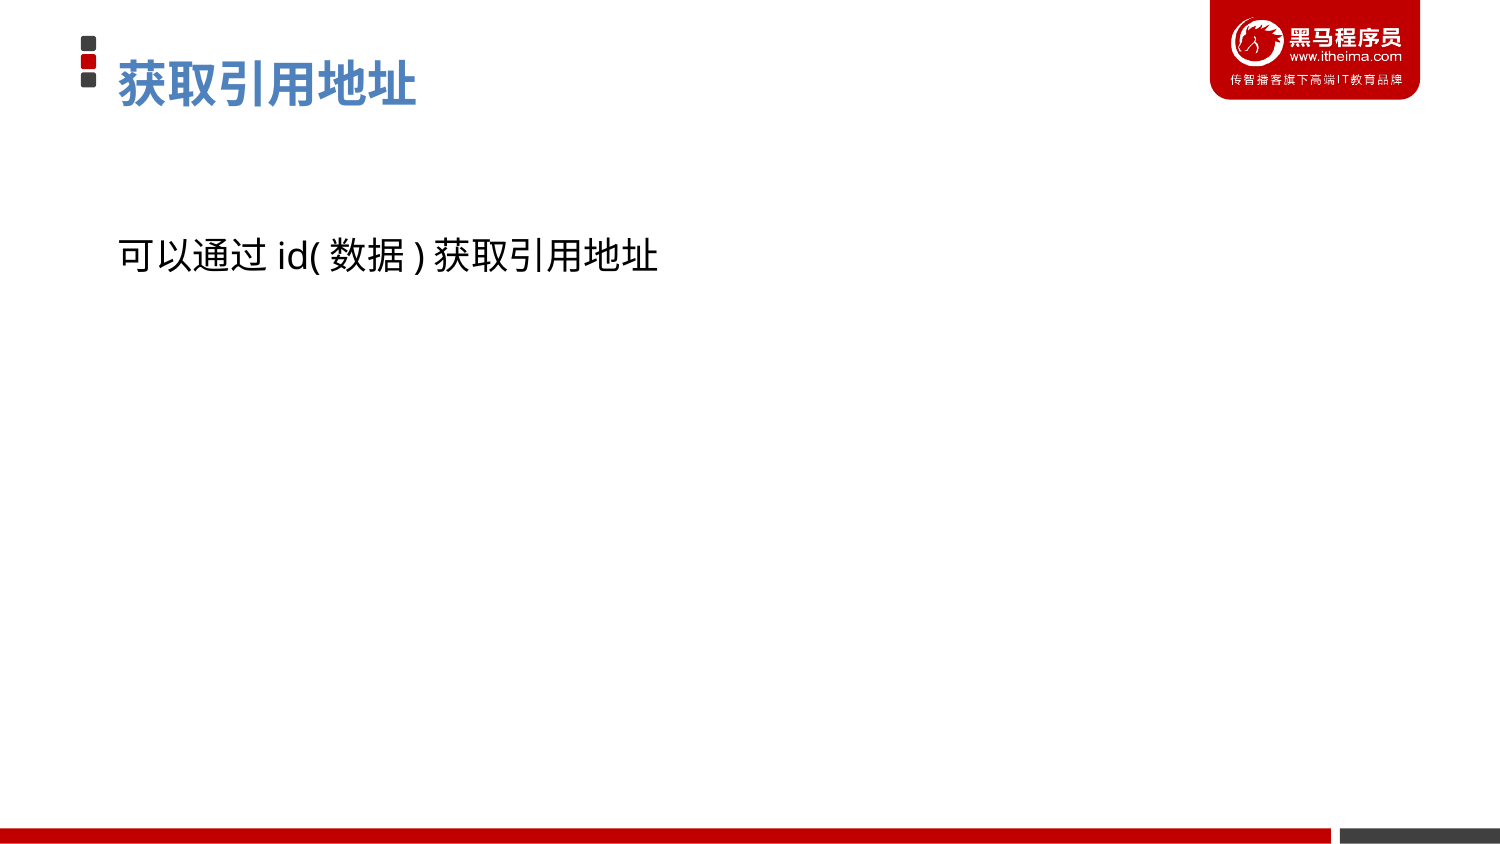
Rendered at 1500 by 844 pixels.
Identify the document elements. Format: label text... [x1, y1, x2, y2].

list 可以通过id(数据)获取引用地址 [103, 224, 1397, 760]
title 获取引用地址 [103, 44, 1397, 208]
picture [1212, 8, 1421, 94]
